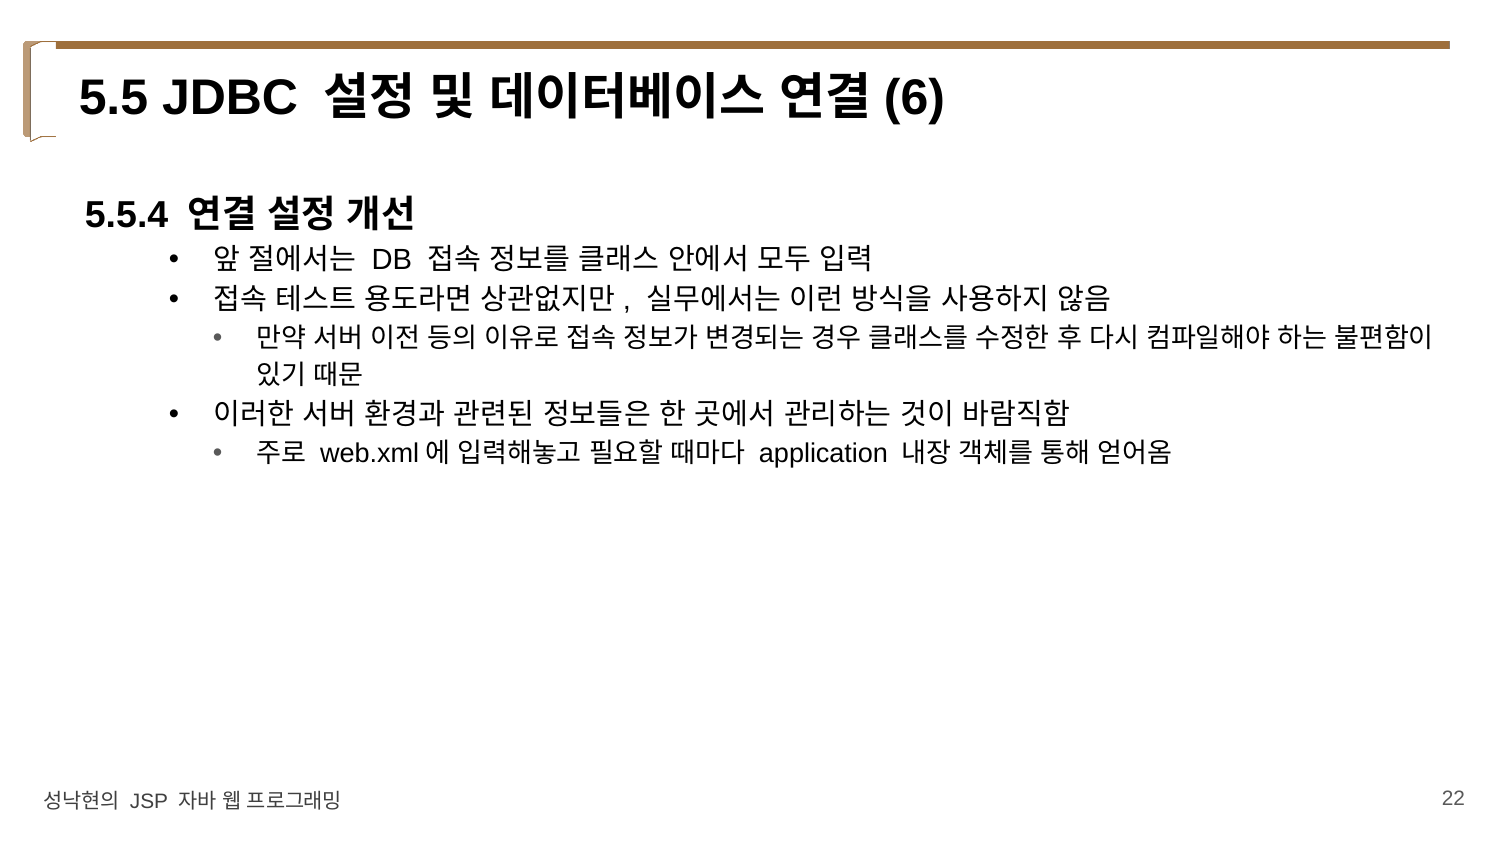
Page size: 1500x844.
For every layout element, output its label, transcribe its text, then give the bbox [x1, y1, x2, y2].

slide_number 22 [1389, 764, 1480, 830]
picture [8, 24, 1462, 155]
list 5.5.4 연결 설정 개선 앞 절에서는 DB 접속 정보를 클래스 안에서 모두 입력 접속 테스트 용도라면 상관없지만, 실무에서는 이런 방식을 사용하지 않음 만약 서버 이전 등의 이유로 접속 정보가 변경되는 경우 클래스를 수정한 후 다시 컴파일해야 하는 불편함이 있기 때문 이러한 서버 환경과 관련된 정보들은 한 곳에서 관리하는 것이 바람직함 주로 web.xml에 입력해놓고 필요할 때마다 application 내장 객체를 통해 얻어옴 [51, 168, 1449, 777]
